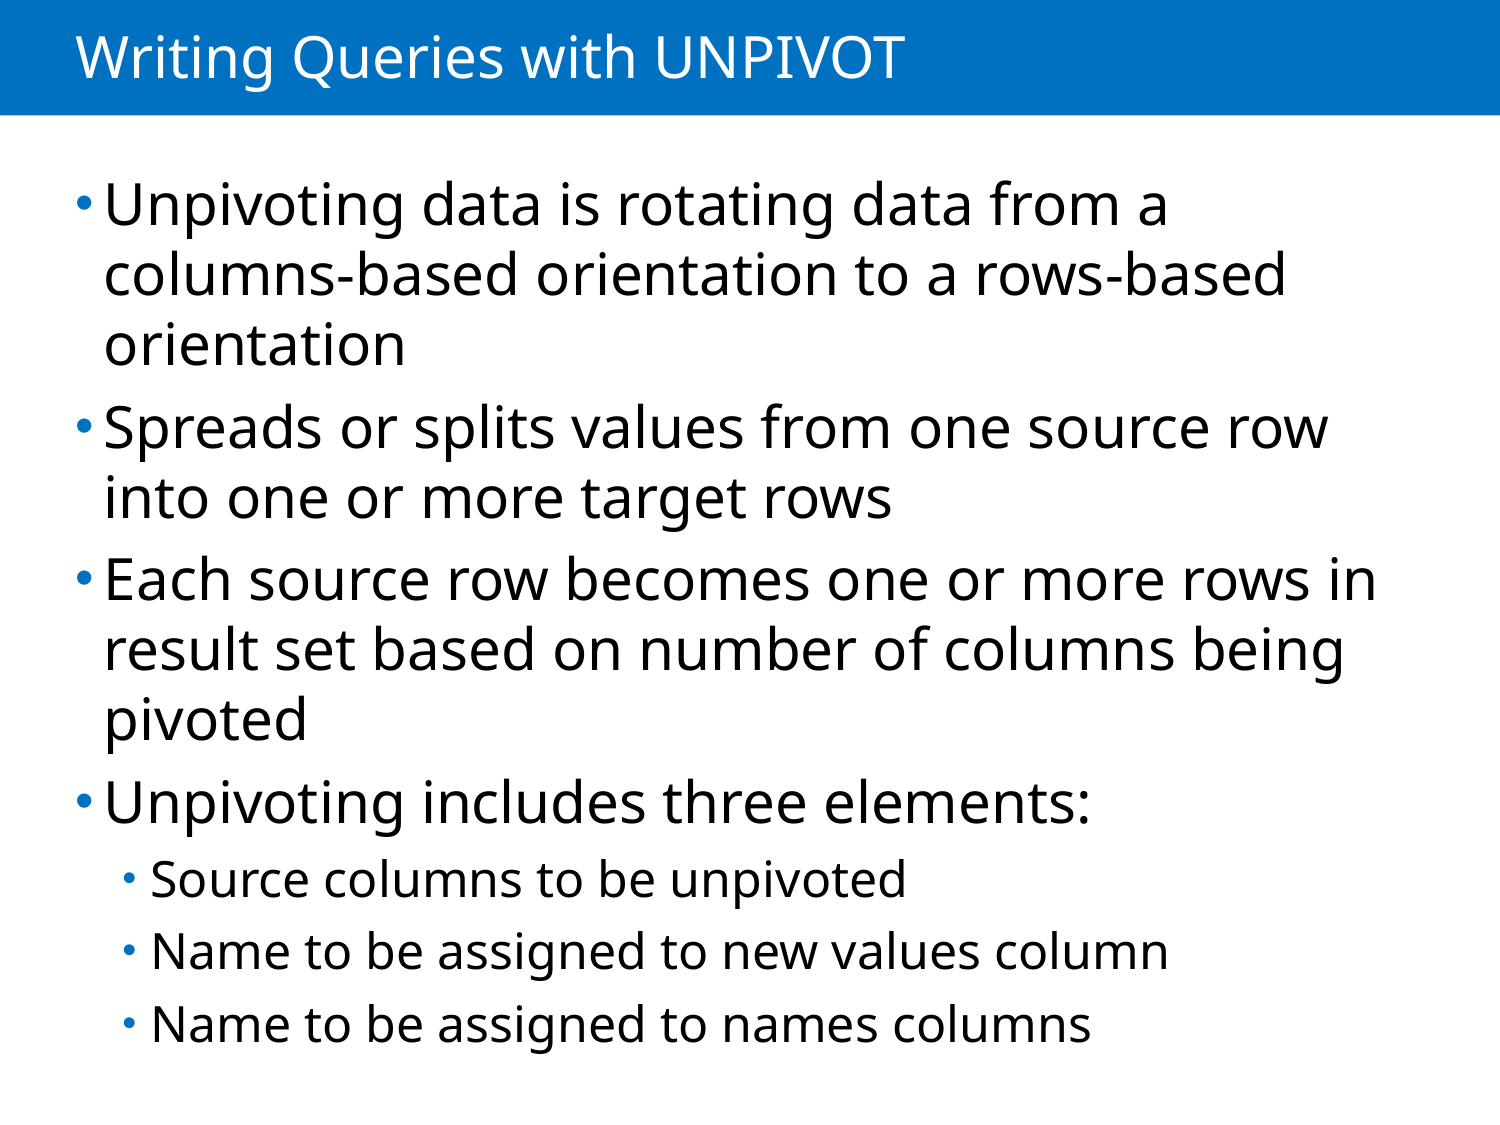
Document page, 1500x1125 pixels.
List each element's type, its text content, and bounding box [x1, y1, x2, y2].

text_box Unpivoting data is rotating data from a columns-based orientation to a rows-based orientation Spreads or splits values from one source row into one or more target rows Each source row becomes one or more rows in result set based on number of columns being pivoted Unpivoting includes three elements: Source columns to be unpivoted Name to be assigned to new values column Name to be assigned to names columns [75, 167, 1408, 1012]
title Writing Queries with UNPIVOT [75, 0, 1351, 122]
